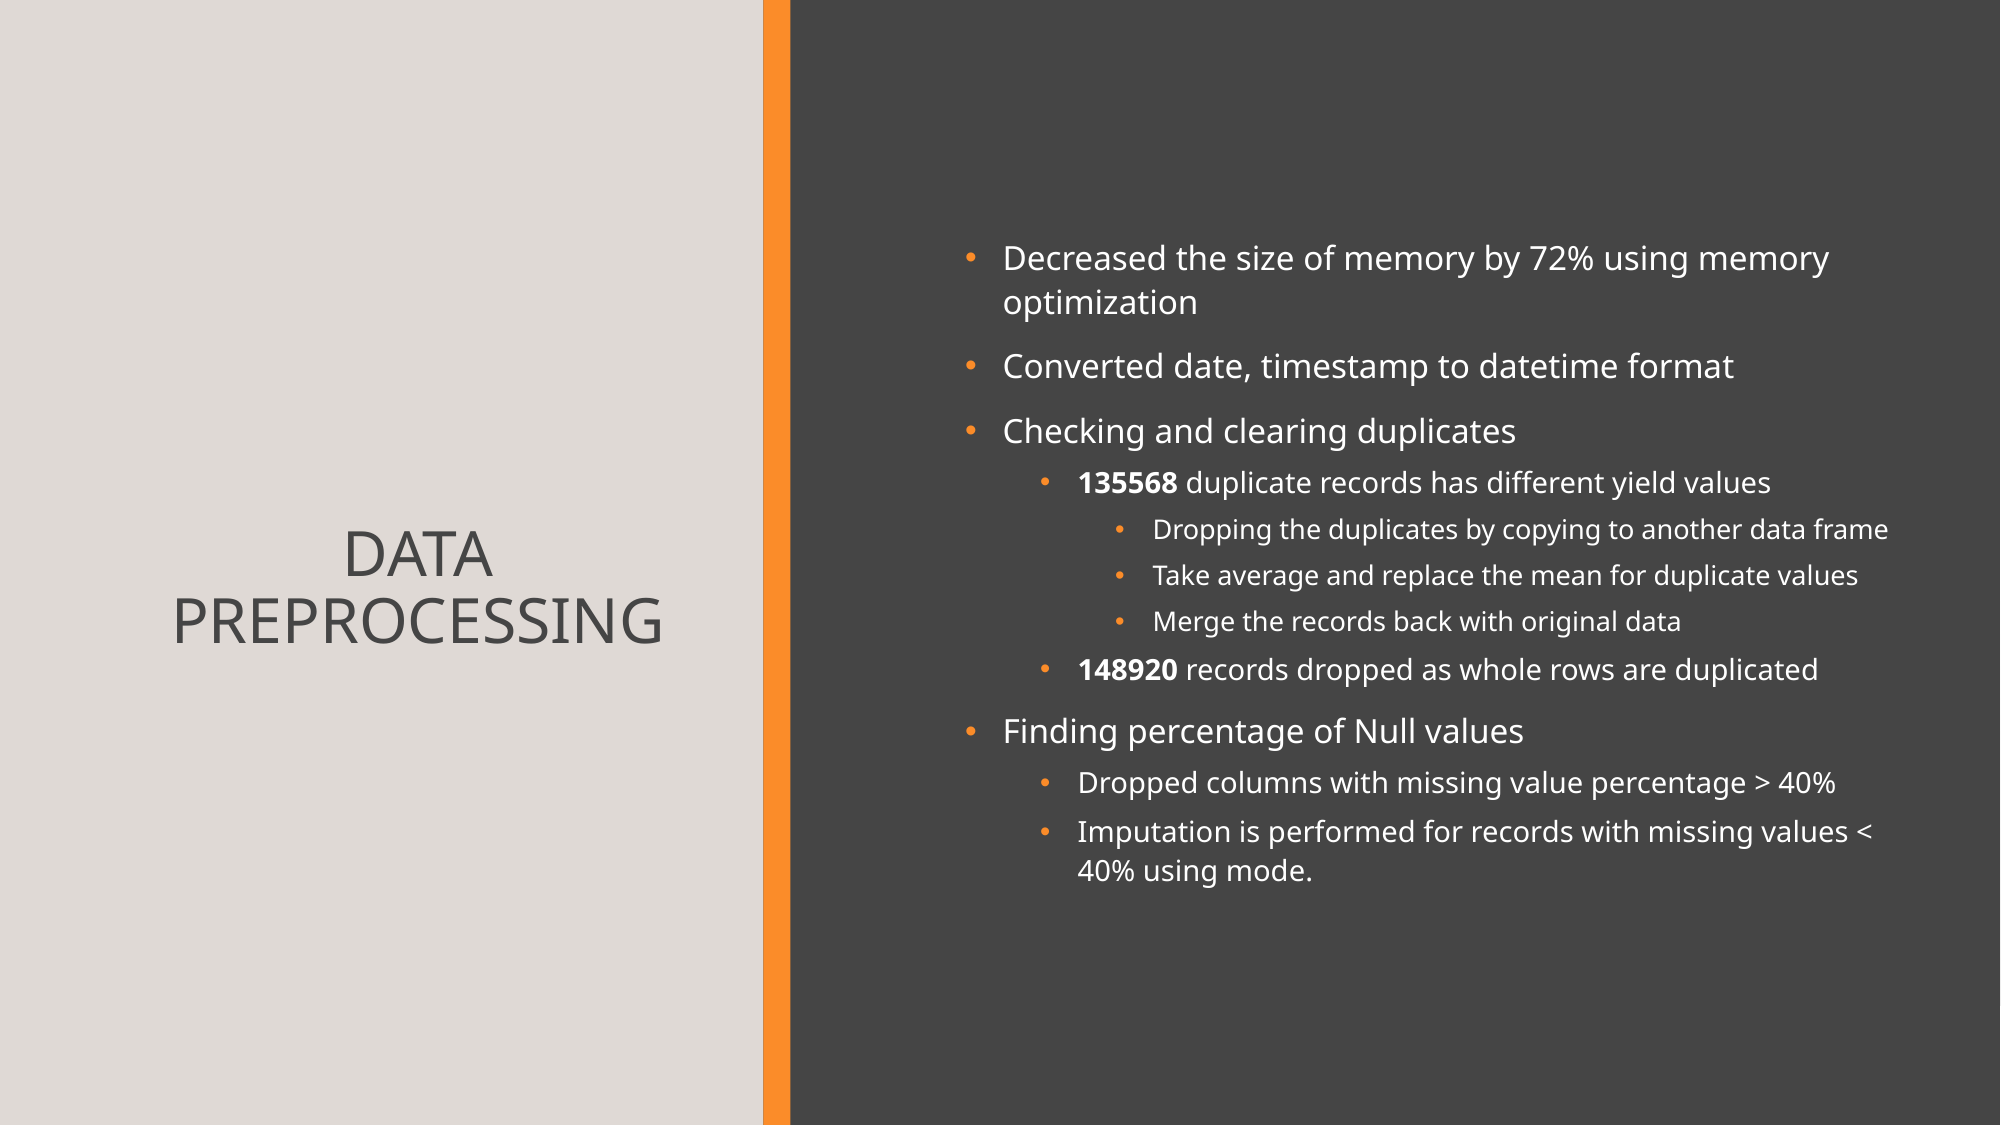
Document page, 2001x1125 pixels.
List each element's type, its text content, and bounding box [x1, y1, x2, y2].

text_box [762, 0, 792, 1125]
text_box [792, 0, 2000, 1125]
text_box [0, 0, 762, 1125]
list Decreased the size of memory by 72% using memory optimization Converted date, timestamp to datetime format Checking and clearing duplicates 135568 duplicate records has different yield values Dropping the duplicates by copying to another data frame Take average and replace the mean for duplicate values Merge the records back with original data 148920 records dropped as whole rows are duplicated Finding percentage of Null values Dropped columns with missing value percentage > 40% Imputation is performed for records with missing values < 40% using mode. [950, 160, 1926, 1020]
title DATA Preprocessing [144, 160, 692, 1020]
